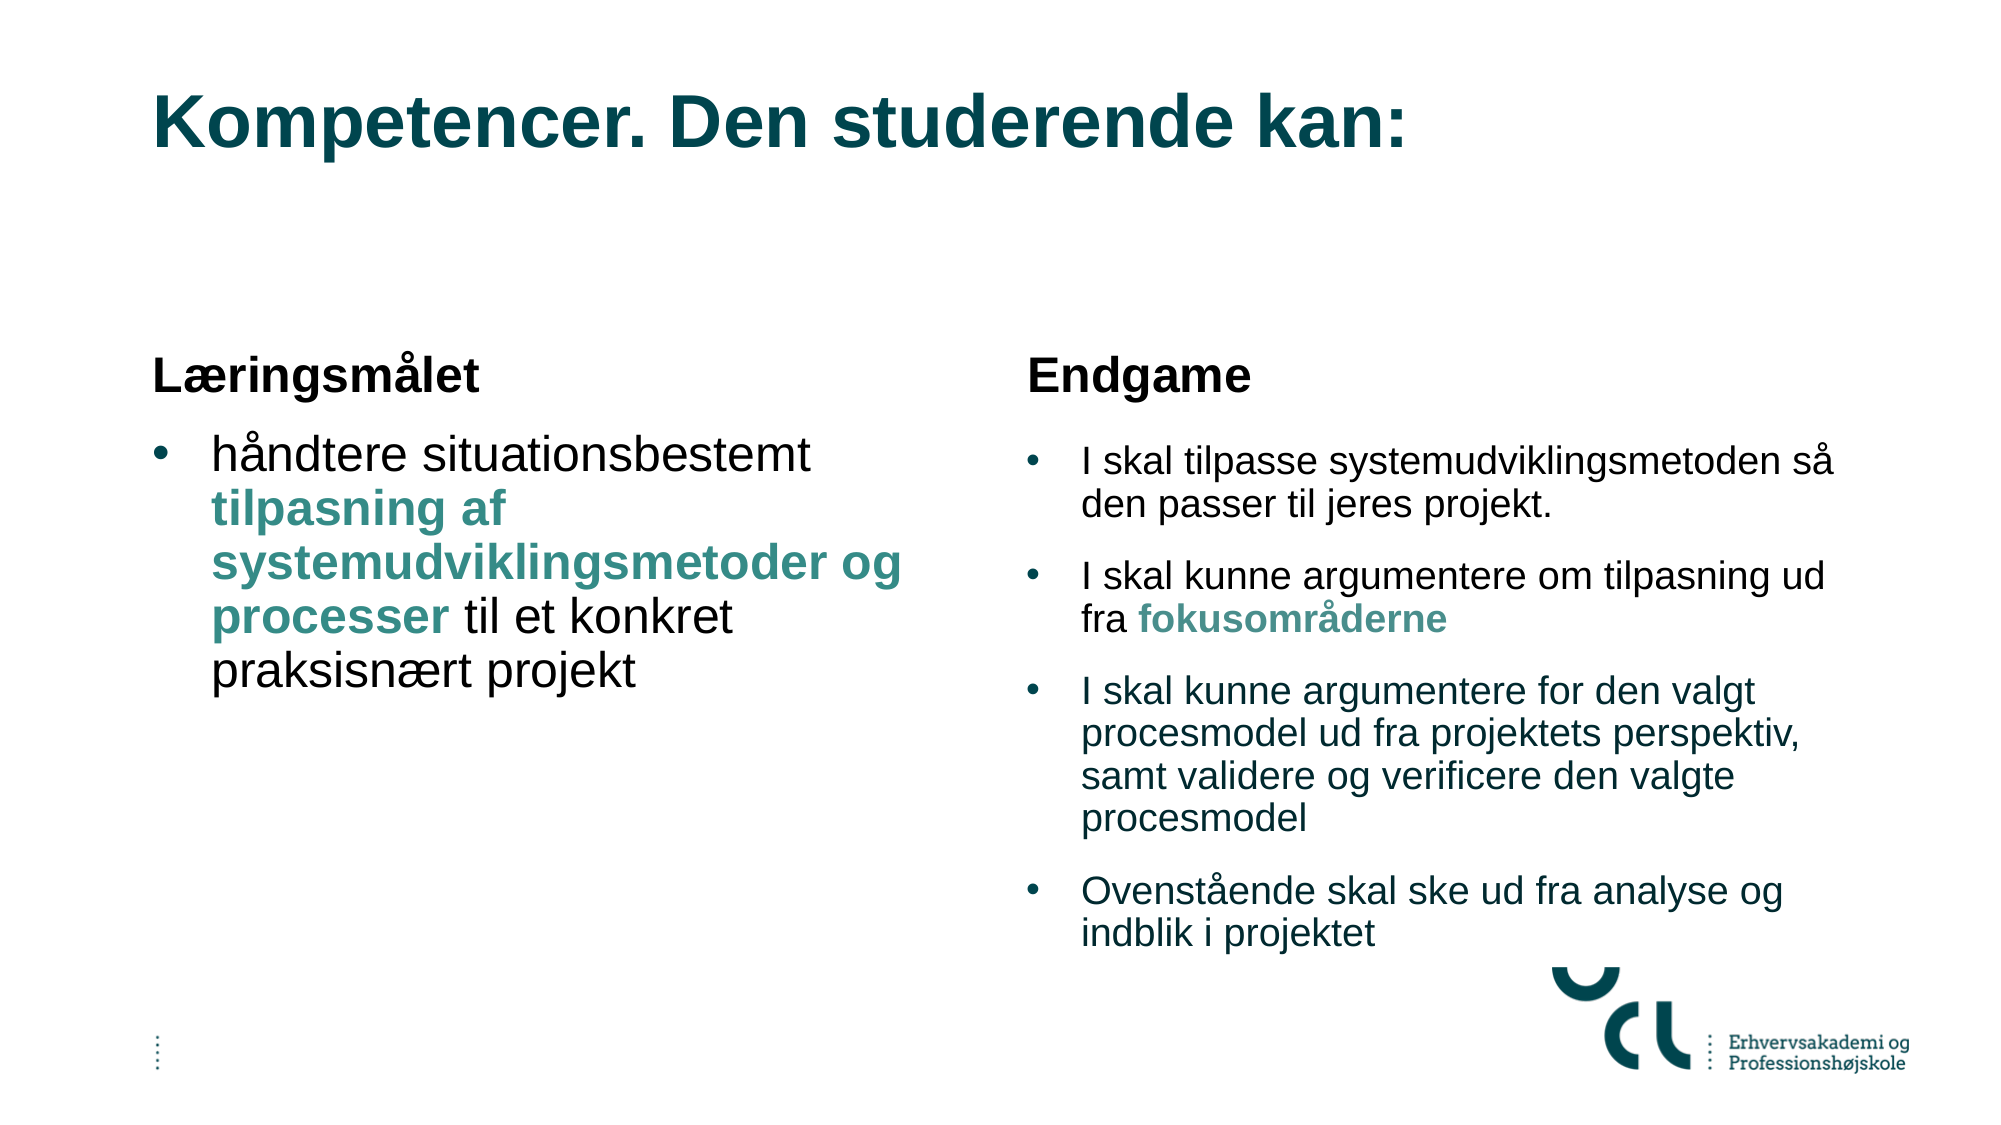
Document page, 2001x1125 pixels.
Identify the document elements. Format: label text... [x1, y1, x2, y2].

list I skal tilpasse systemudviklingsmetoden så den passer til jeres projekt. I skal kunne argumentere om tilpasning ud fra fokusområderne I skal kunne argumentere for den valgt procesmodel ud fra projektets perspektiv, samt validere og verificere den valgte procesmodel Ovenstående skal ske ud fra analyse og indblik i projektet [1011, 433, 1862, 963]
list Læringsmålet [137, 275, 984, 411]
title Kompetencer. Den studerende kan: [137, 59, 1863, 278]
list Endgame [1012, 275, 1863, 411]
picture [1552, 967, 1909, 1074]
picture [147, 1027, 171, 1074]
list håndtere situationsbestemt tilpasning af systemudviklingsmetoder og processer til et konkret praksisnært projekt [137, 420, 984, 948]
